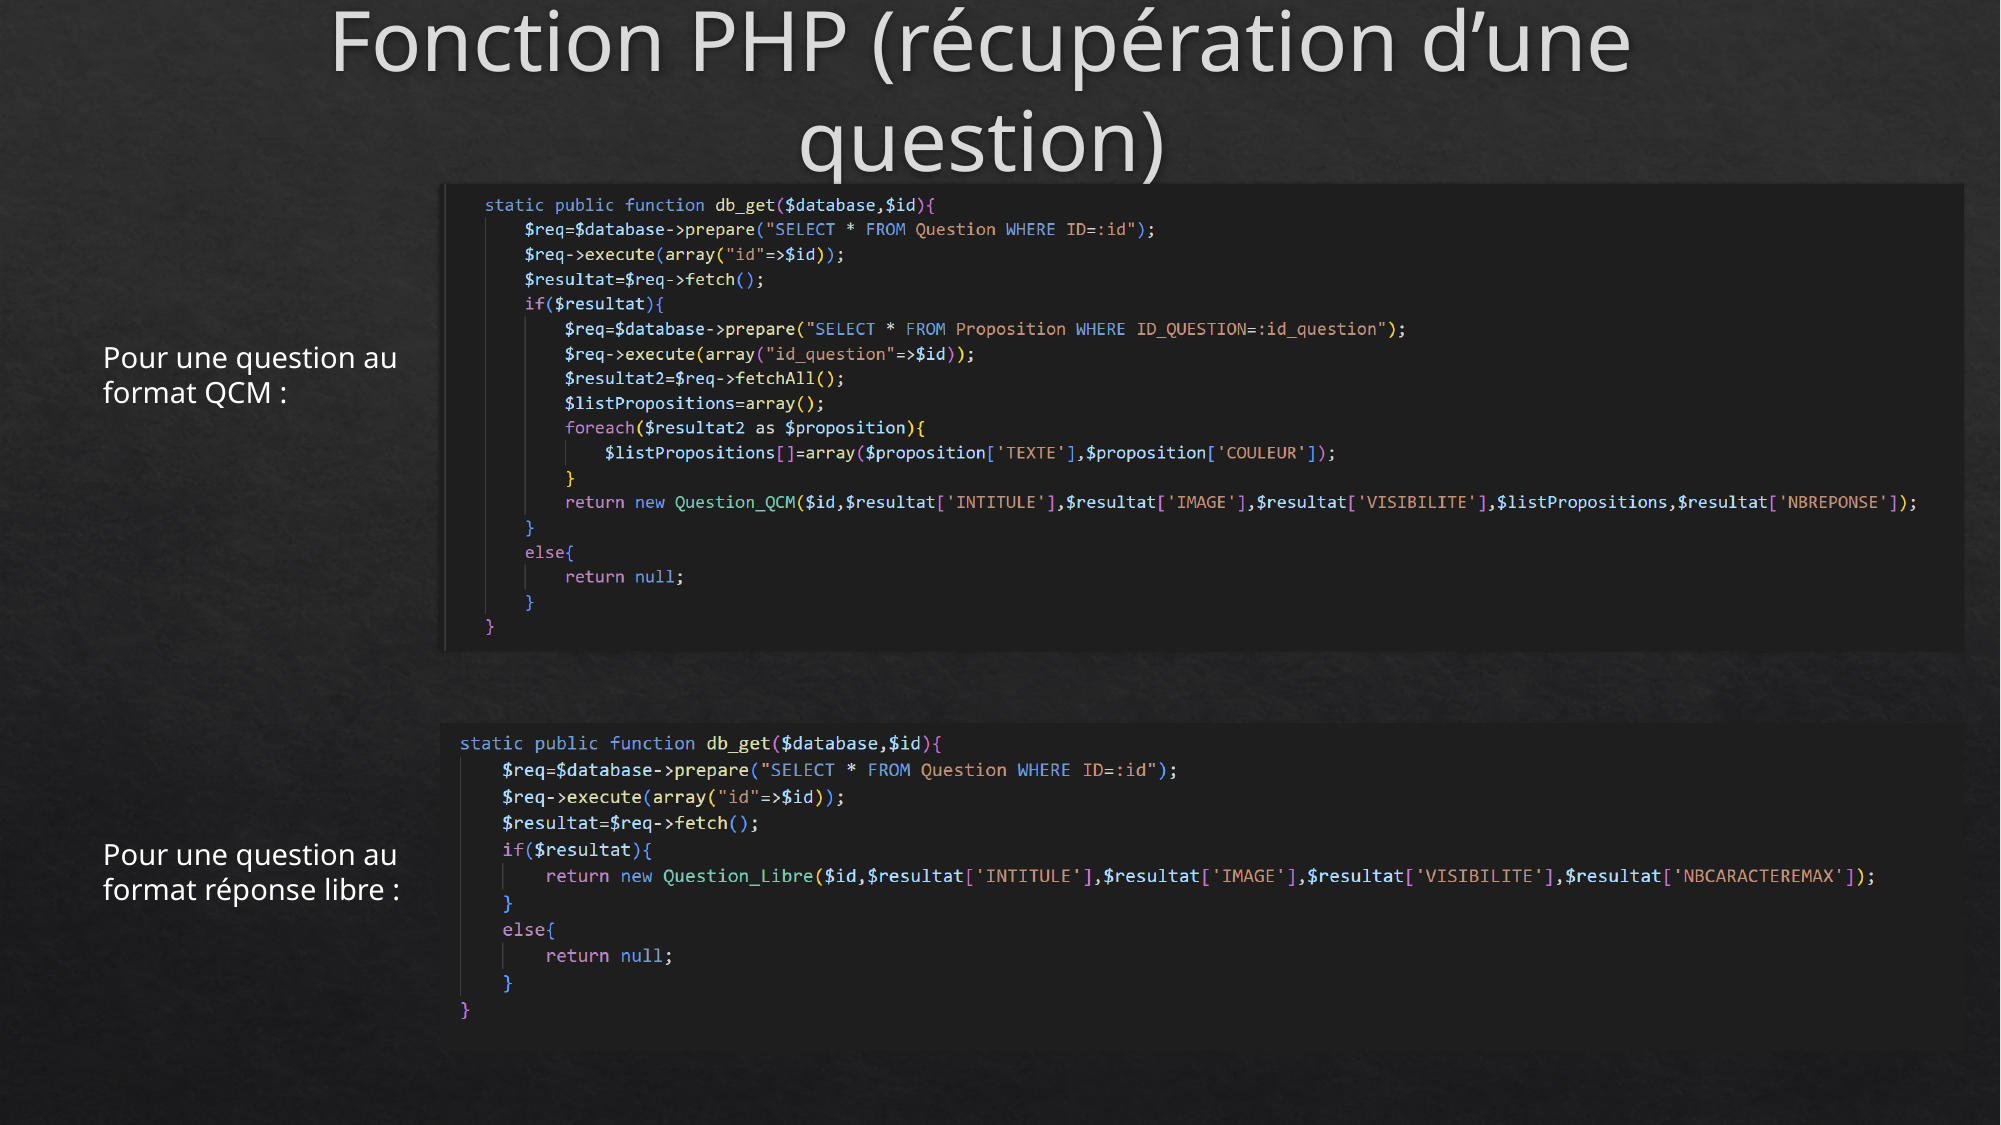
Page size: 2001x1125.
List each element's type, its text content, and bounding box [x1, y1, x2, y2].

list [439, 184, 1965, 651]
title Fonction PHP (récupération d’une question) [132, 8, 1831, 168]
text_box Pour une question au format réponse libre : [88, 829, 416, 949]
picture [440, 723, 1965, 1052]
text_box Pour une question au format QCM : [88, 331, 416, 417]
